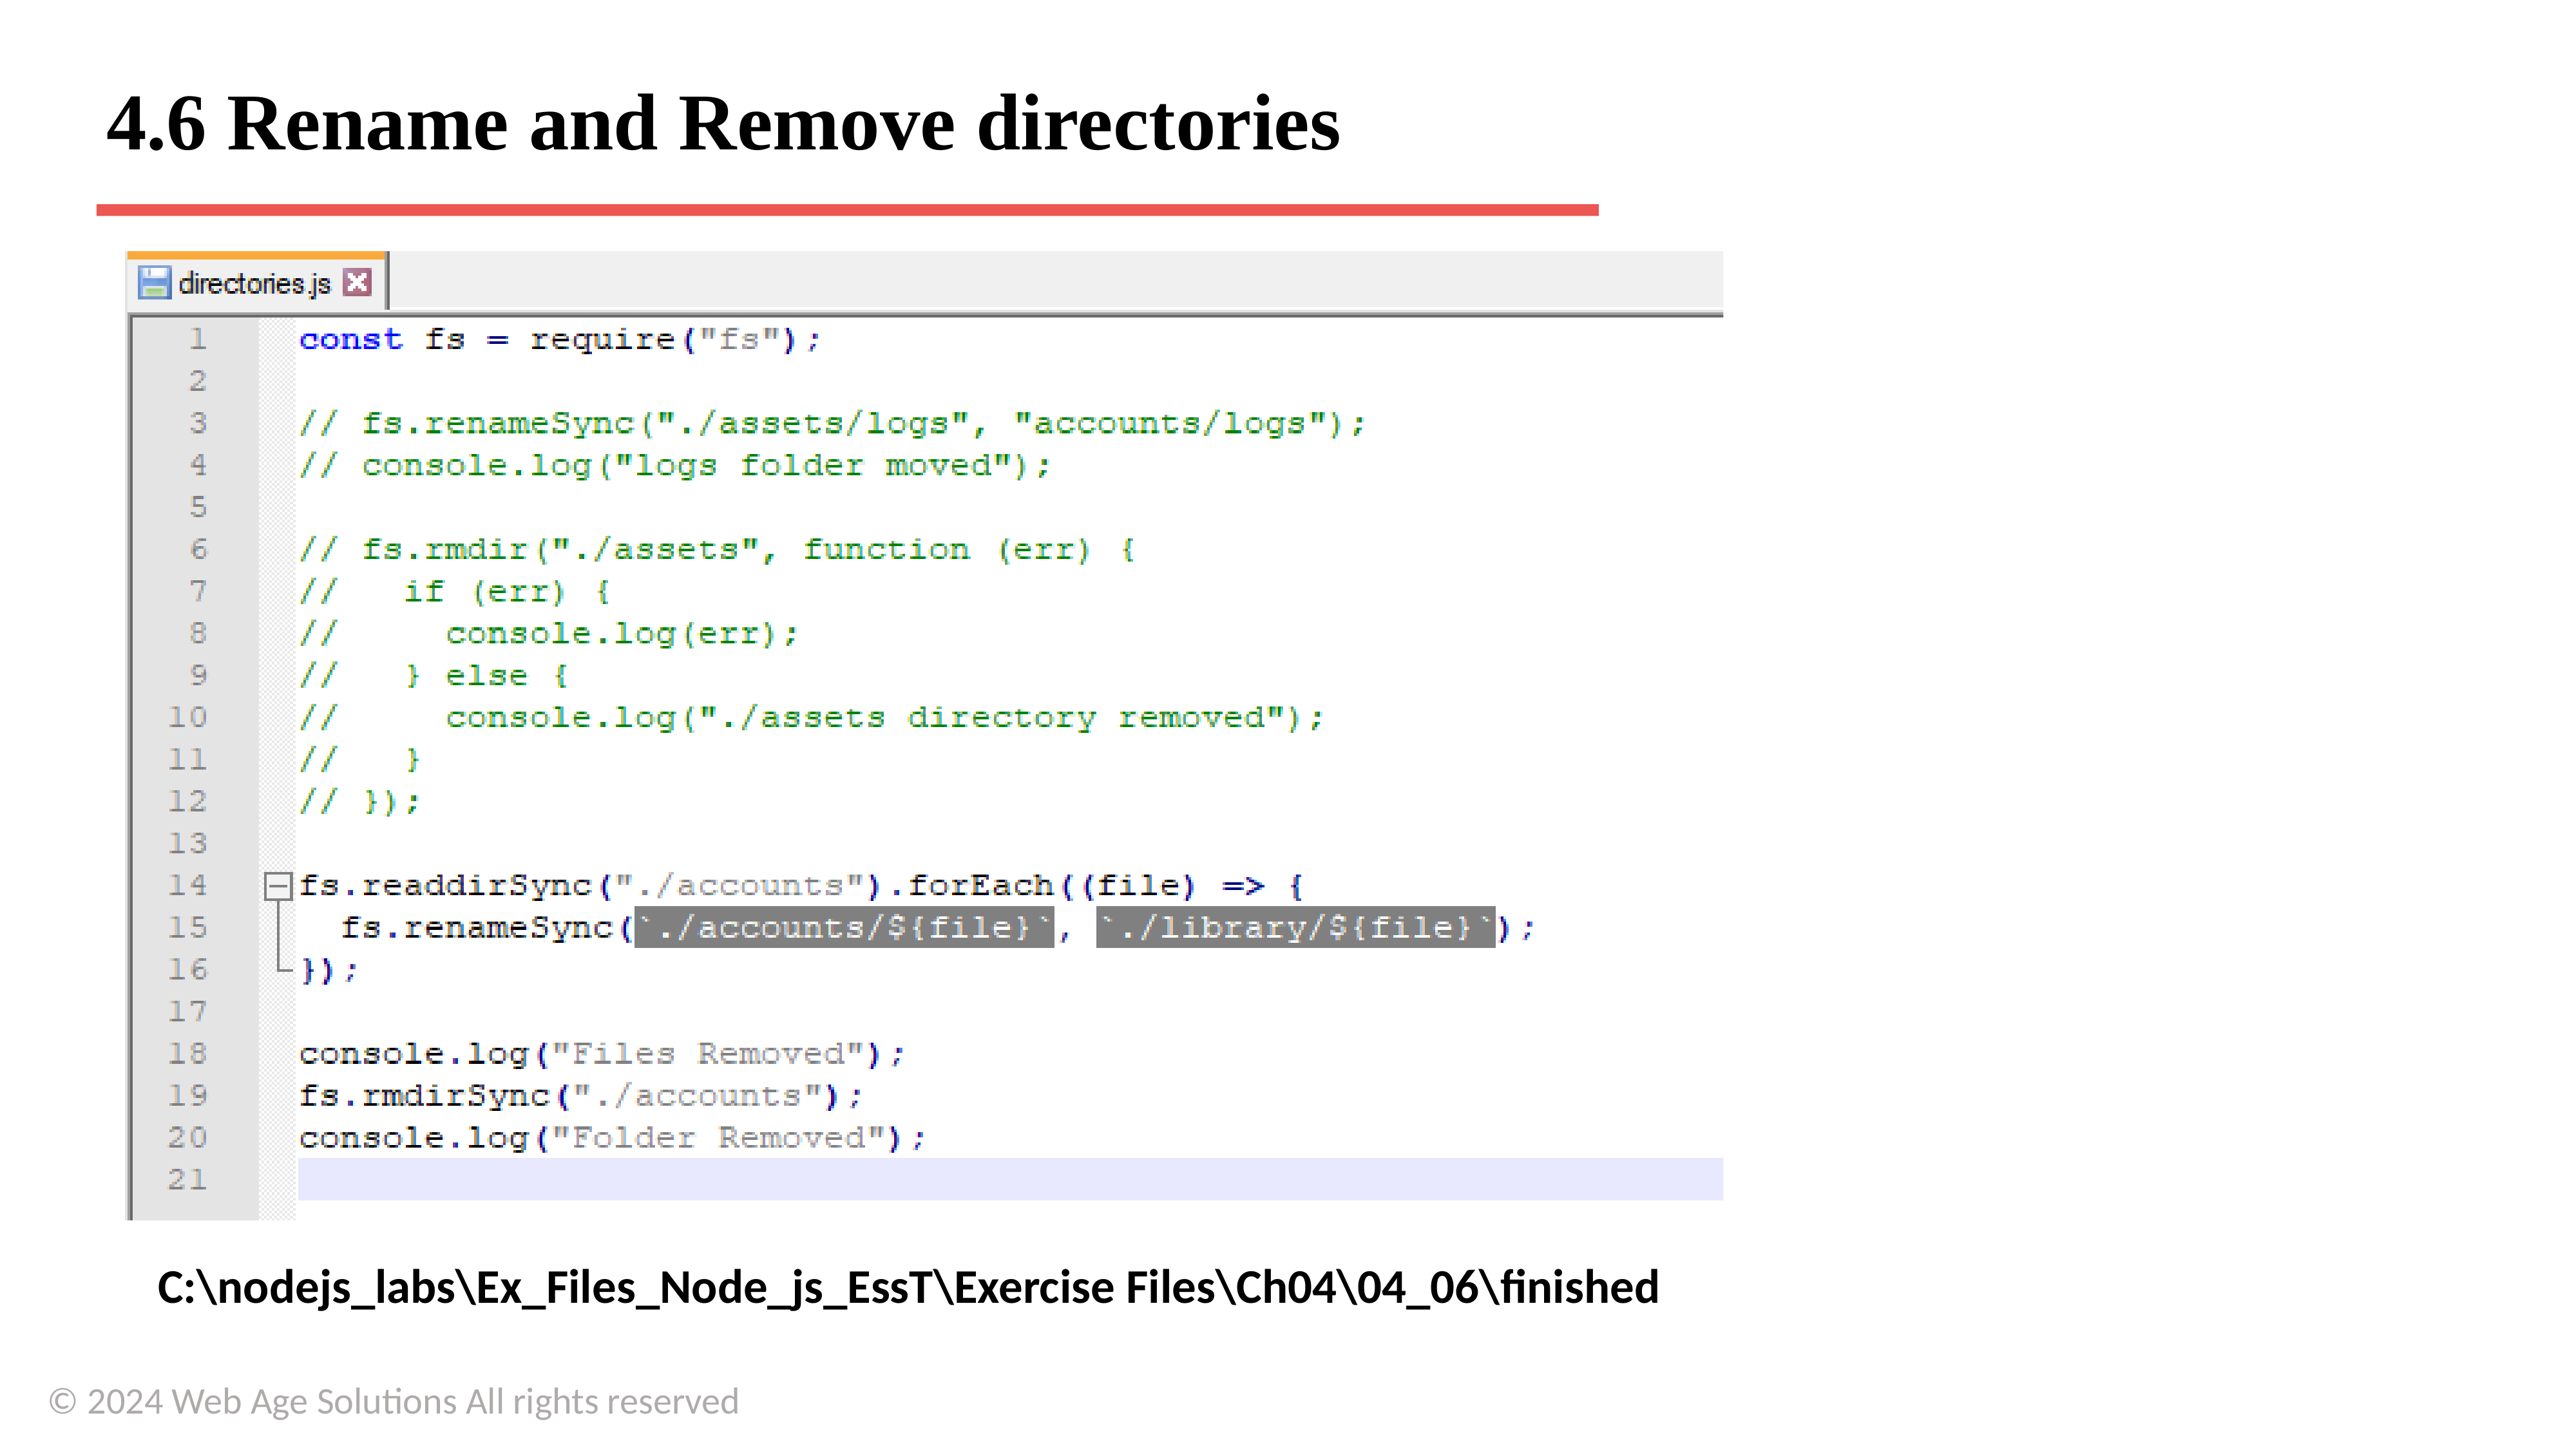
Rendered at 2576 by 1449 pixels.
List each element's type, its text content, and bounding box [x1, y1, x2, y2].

text_box C:\nodejs_labs\Ex_Files_Node_js_EssT\Exercise Files\Ch04\04_06\finished [148, 1250, 1897, 1318]
picture [122, 251, 1724, 1220]
text_box © 2024 Web Age Solutions All rights reserved [38, 1372, 1100, 1449]
title 4.6 Rename and Remove directories [97, 49, 1613, 198]
text_box [96, 204, 1599, 217]
